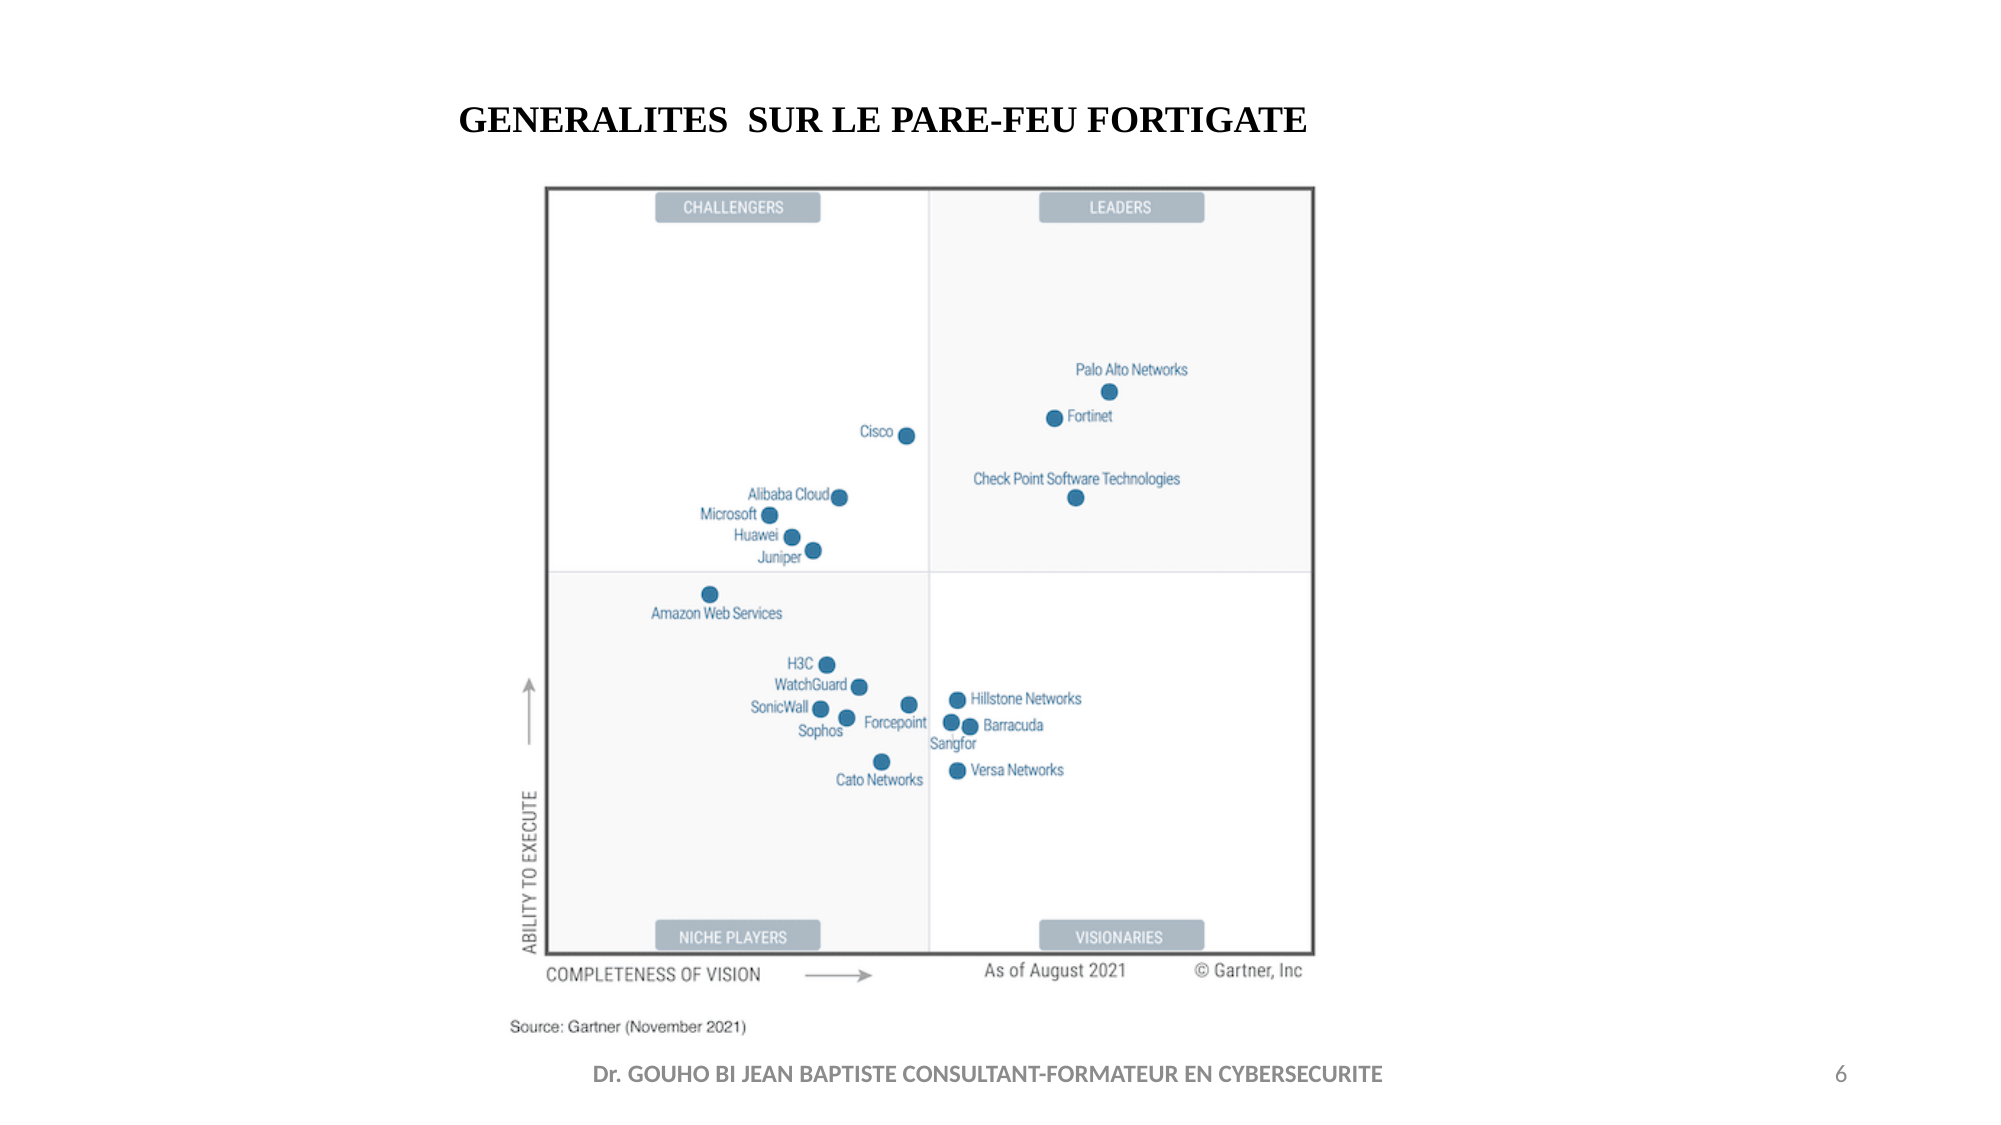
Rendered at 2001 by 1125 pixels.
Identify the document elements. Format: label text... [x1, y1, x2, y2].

text_box GENERALITES SUR LE PARE-FEU FORTIGATE [249, 87, 1518, 147]
picture [492, 170, 1361, 1059]
footer Dr. GOUHO BI JEAN BAPTISTE CONSULTANT-FORMATEUR EN CYBERSECURITE [492, 1042, 1412, 1103]
slide_number 6 [1412, 1042, 1863, 1103]
